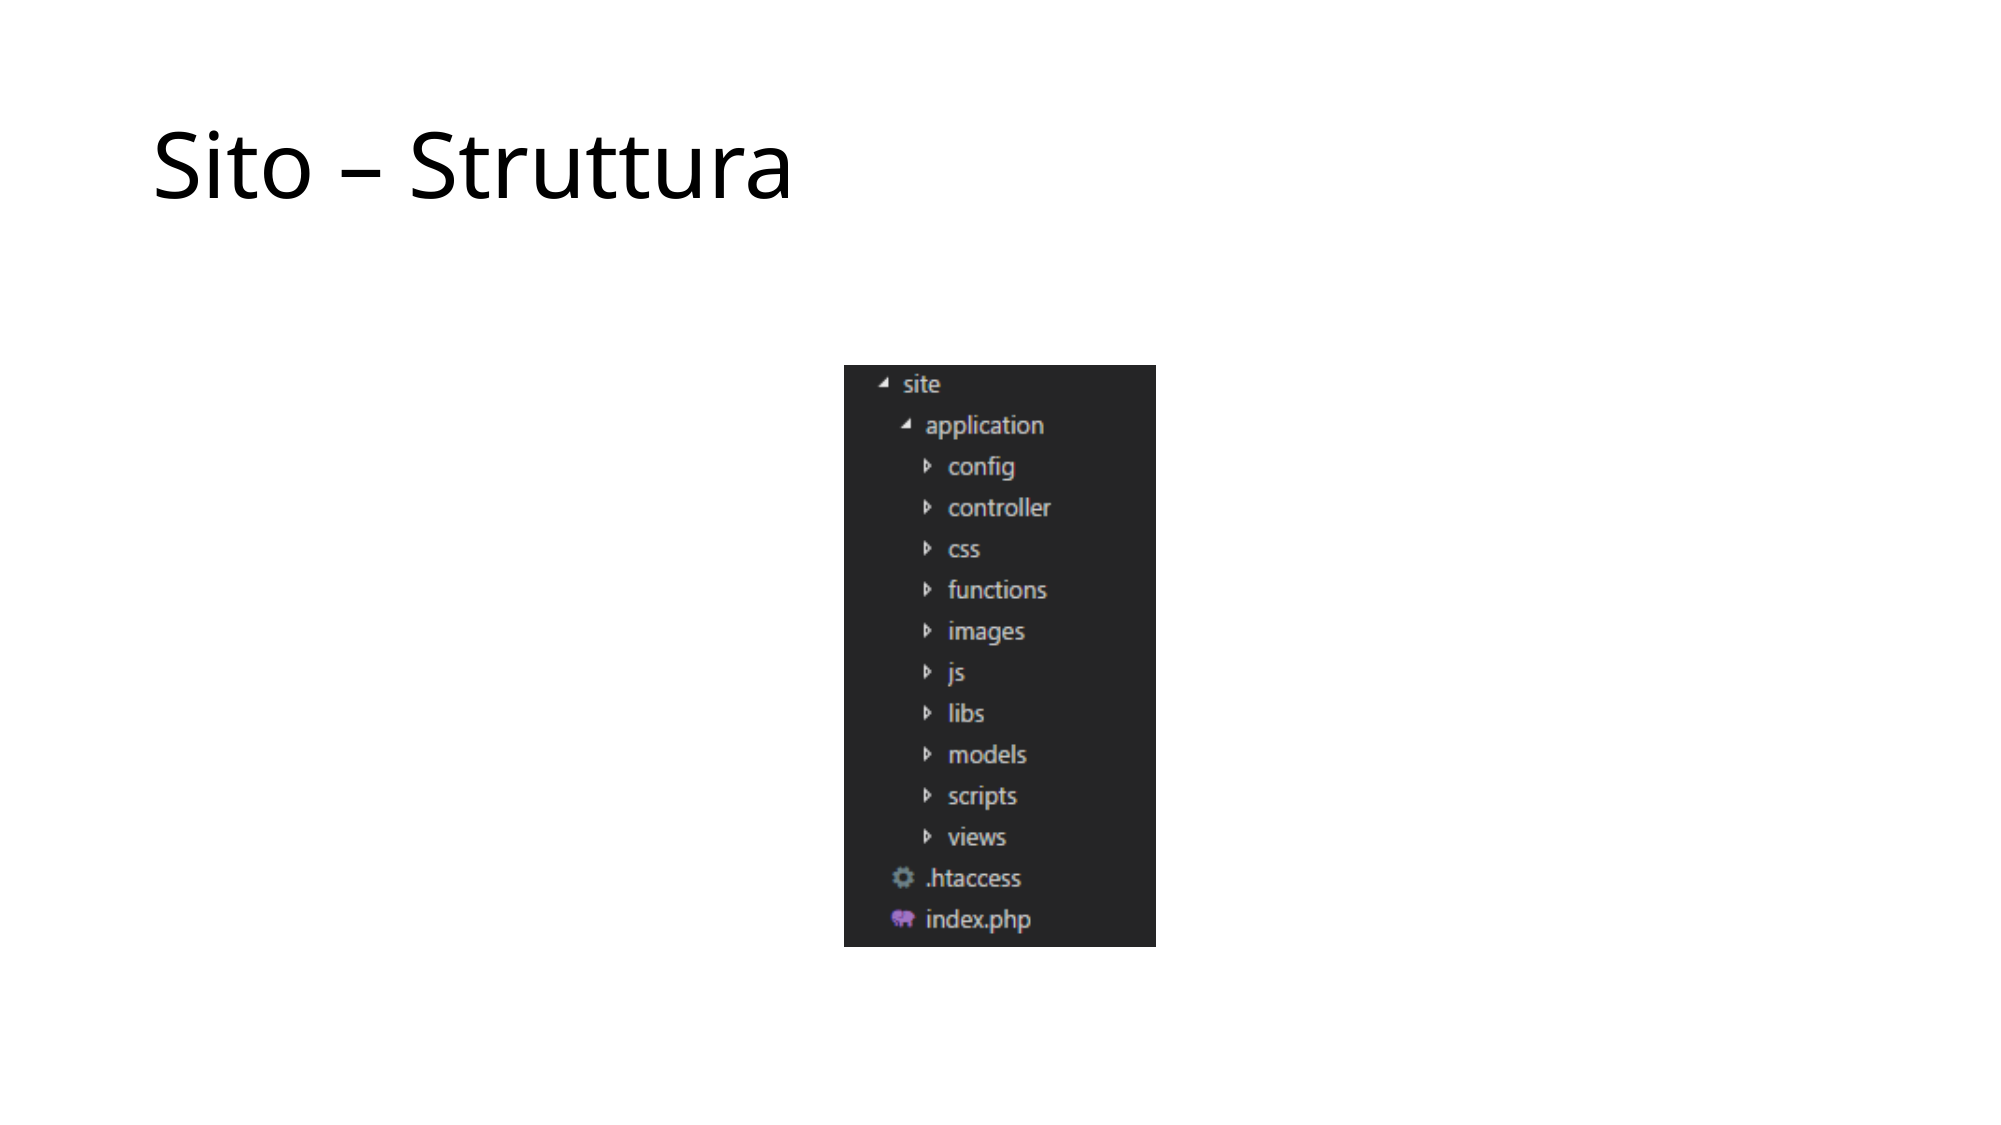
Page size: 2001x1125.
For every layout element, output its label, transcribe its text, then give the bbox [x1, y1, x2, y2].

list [843, 365, 1156, 947]
title Sito – Struttura [137, 59, 1863, 278]
